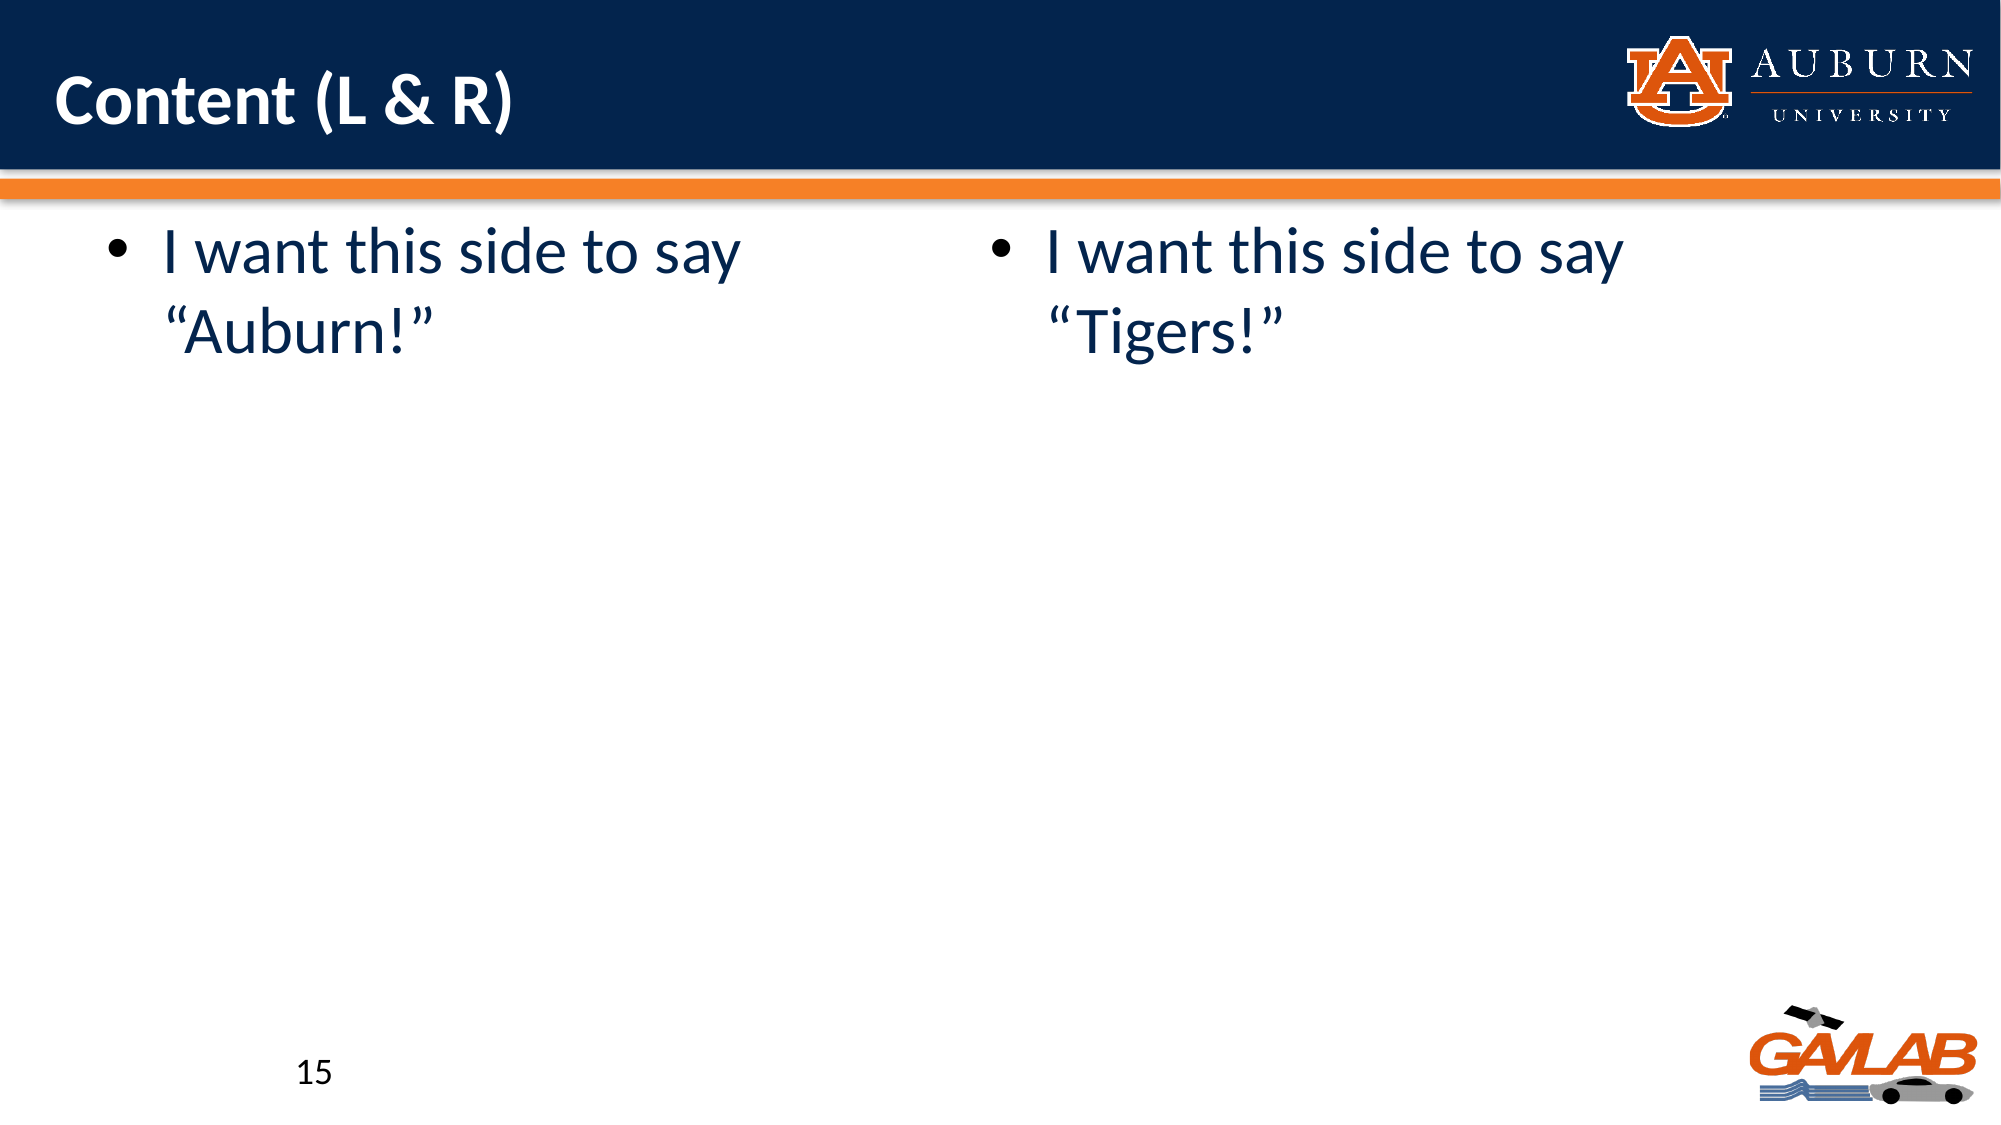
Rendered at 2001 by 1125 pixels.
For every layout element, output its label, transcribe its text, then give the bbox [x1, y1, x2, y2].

list I want this side to say “Auburn!” [99, 200, 984, 1064]
title Content (L & R) [48, 0, 1324, 146]
list I want this side to say “Tigers!” [984, 200, 1868, 1064]
picture [1627, 36, 1973, 127]
text_box 15 [286, 1038, 389, 1101]
